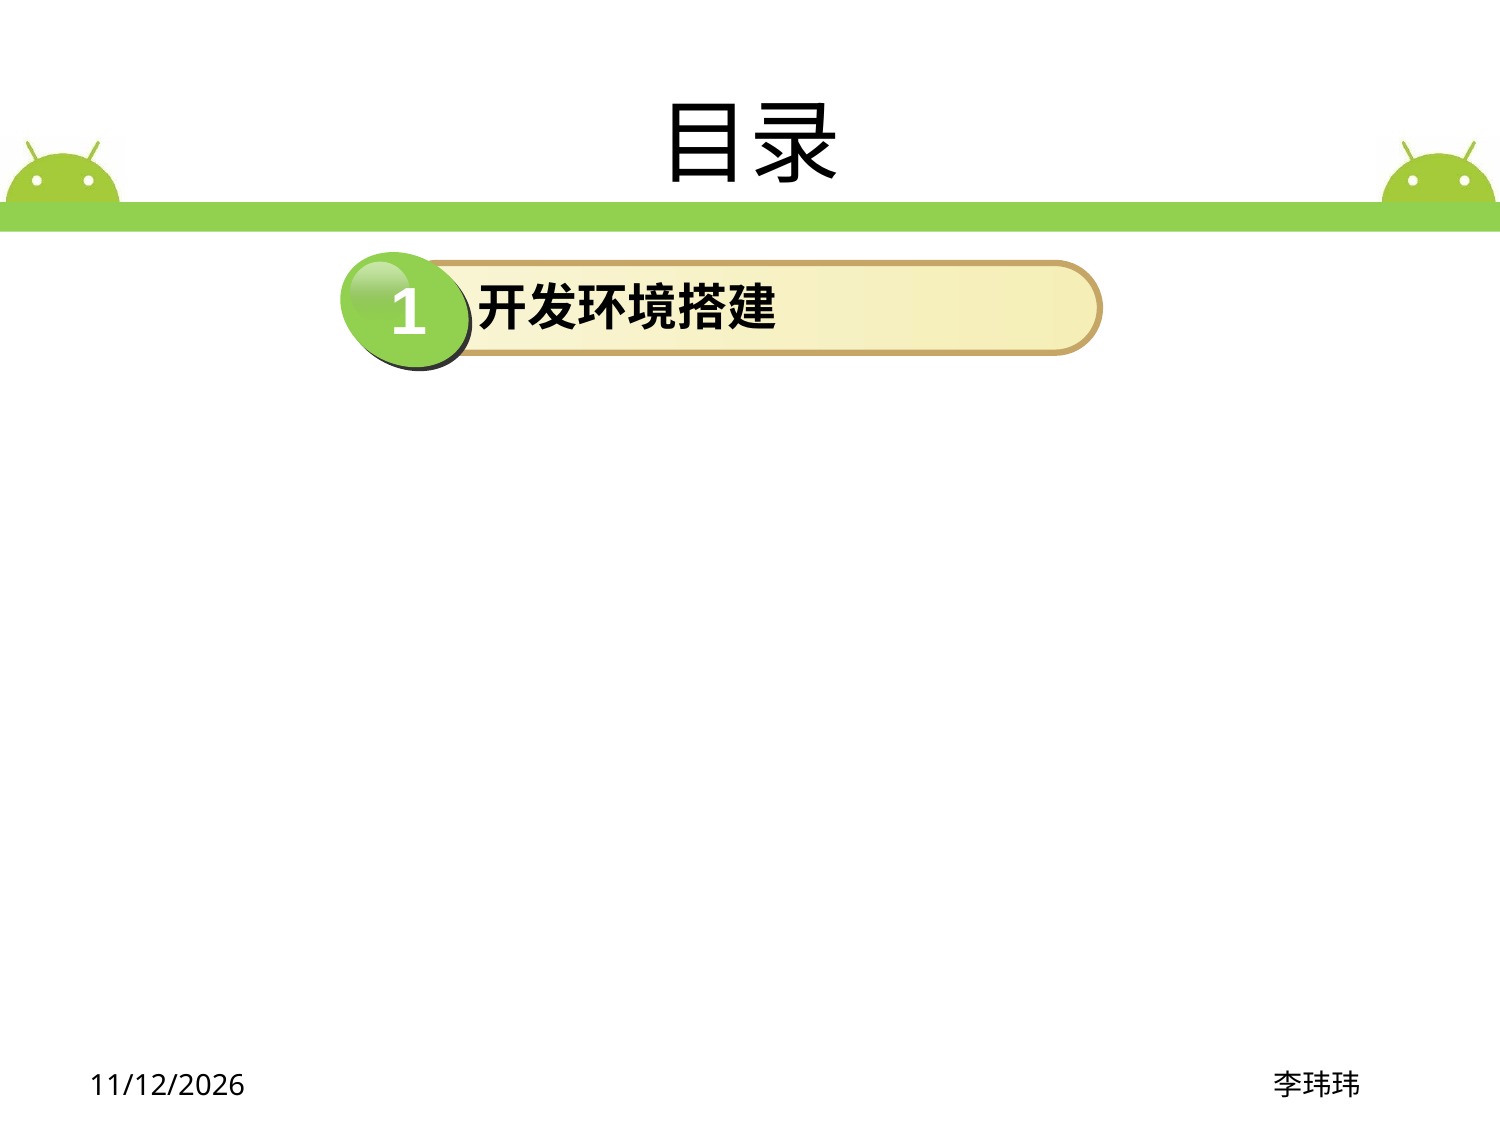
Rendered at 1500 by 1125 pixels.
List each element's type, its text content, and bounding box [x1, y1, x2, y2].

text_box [336, 254, 1101, 369]
picture [1425, 137, 1500, 202]
title 目录 [75, 45, 1425, 233]
picture [0, 137, 75, 202]
